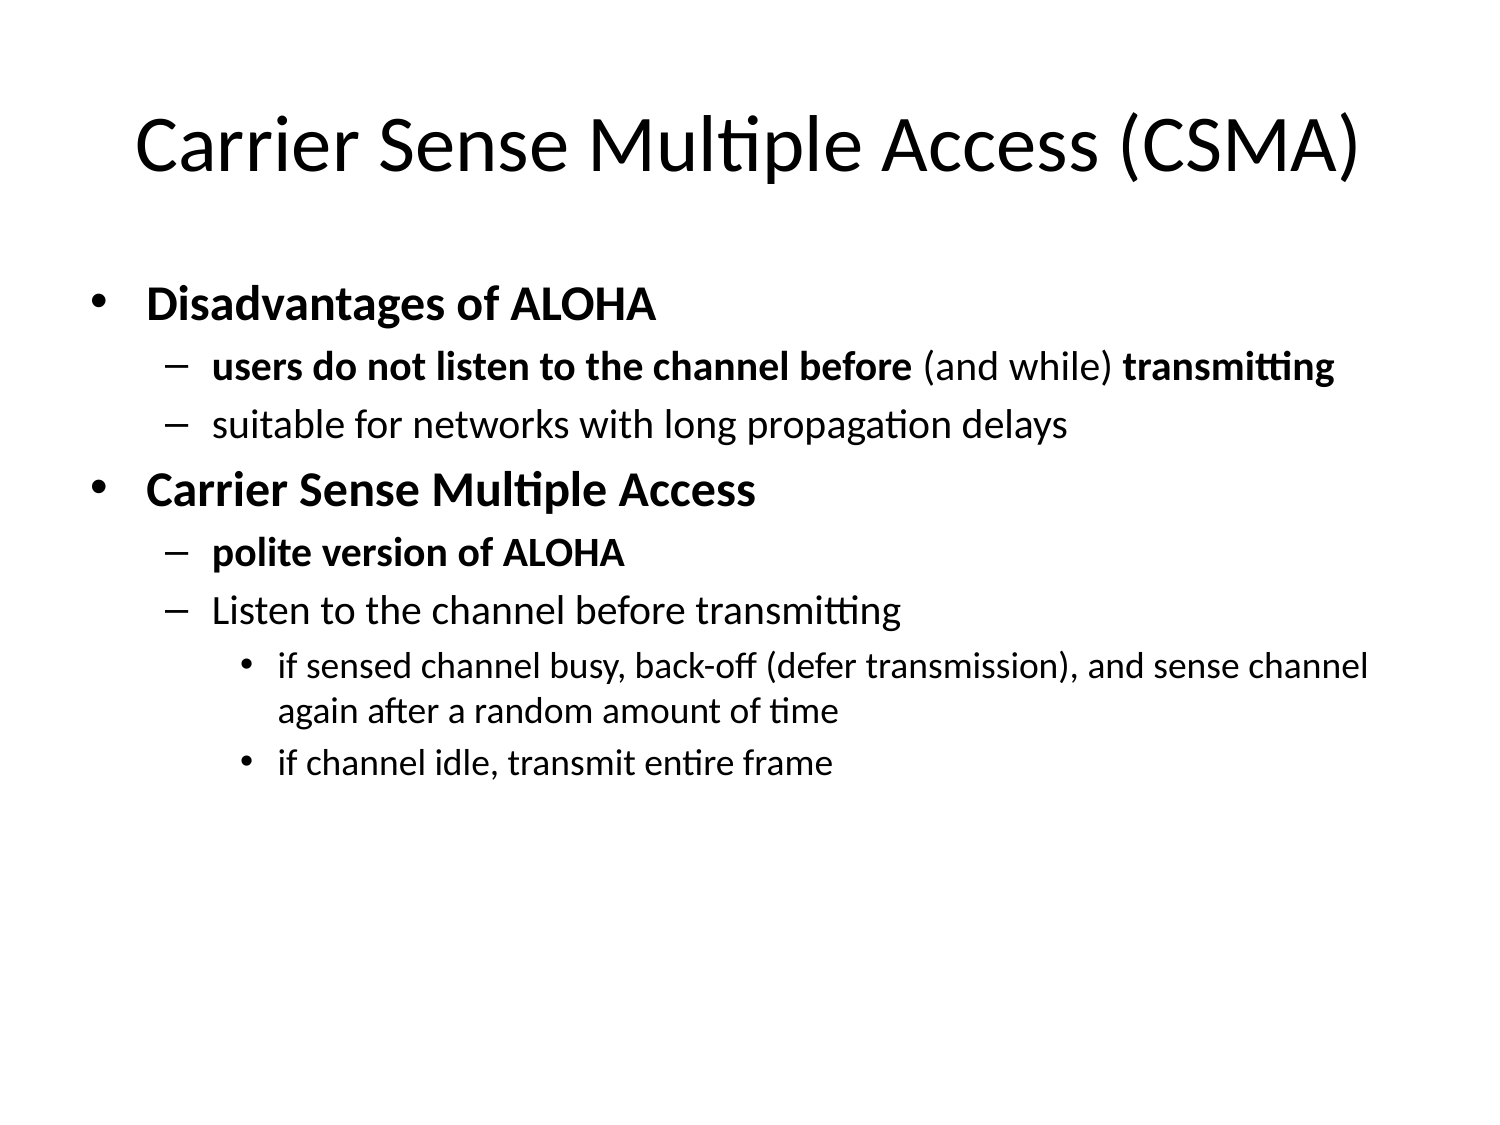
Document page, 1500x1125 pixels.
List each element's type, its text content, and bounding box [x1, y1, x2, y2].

title Carrier Sense Multiple Access (CSMA) [75, 45, 1425, 233]
list Disadvantages of ALOHA users do not listen to the channel before (and while) transmitting suitable for networks with long propagation delays Carrier Sense Multiple Access polite version of ALOHA Listen to the channel before transmitting if sensed channel busy, back-off (defer transmission), and sense channel again after a random amount of time if channel idle, transmit entire frame [75, 262, 1425, 1005]
